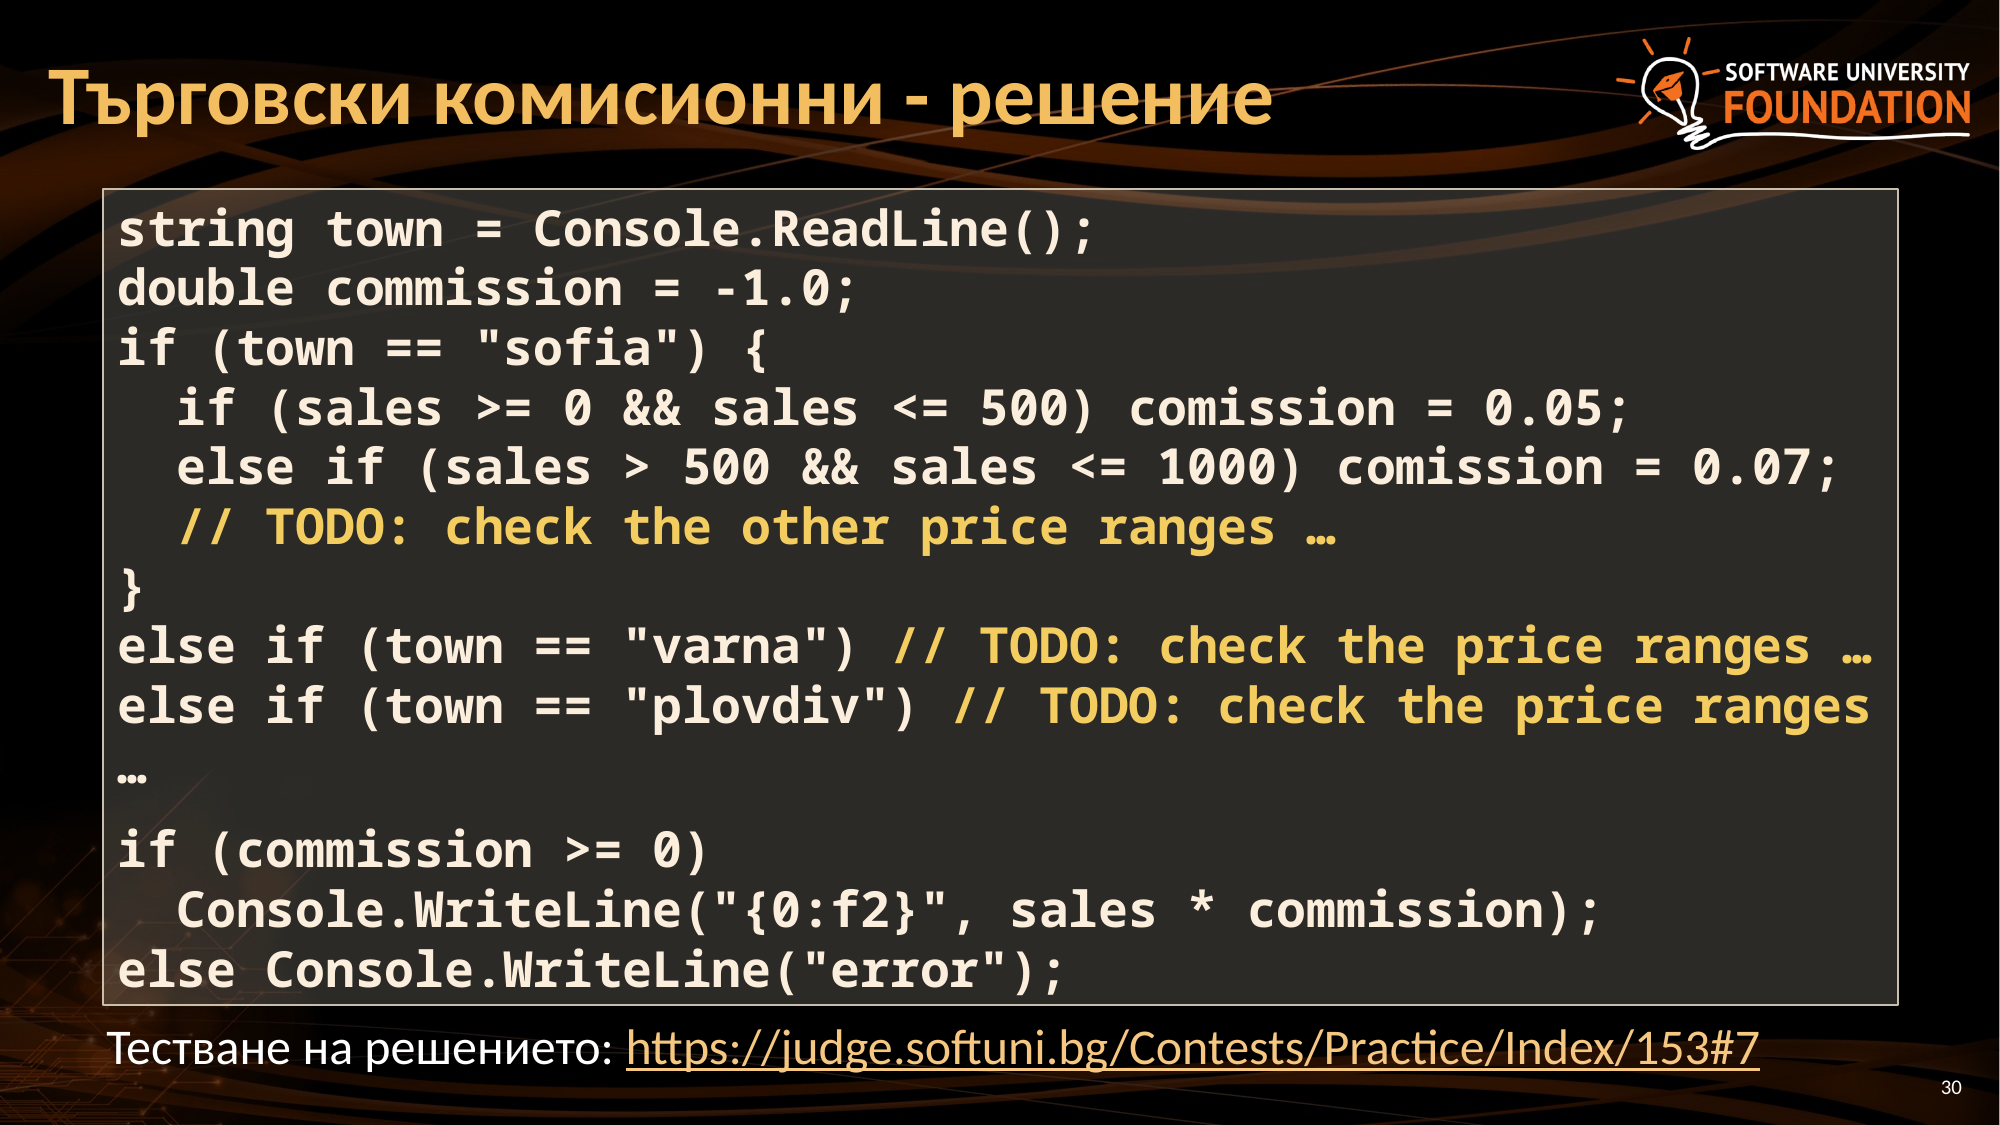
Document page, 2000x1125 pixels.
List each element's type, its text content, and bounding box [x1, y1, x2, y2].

picture [0, 0, 2000, 1125]
text_box Тестване на решението: https://judge.softuni.bg/Contests/Practice/Index/153#7 [91, 1007, 1842, 1083]
title Търговски комисионни - решение [30, 6, 1602, 189]
slide_number 30 [1897, 1070, 1968, 1103]
text_box string town = Console.ReadLine(); double commission = -1.0; if (town == "sofia") { if (sales >= 0 && sales <= 500) comission = 0.05; else if (sales > 500 && sales <= 1000) comission = 0.07; // TODO: check the other price ranges … } else if (town == "varna") // TODO: check the price ranges … else if (town == "plovdiv") // TODO: check the price ranges … if (commission >= 0) Console.WriteLine("{0:f2}", sales * commission); else Console.WriteLine("error"); [102, 188, 1898, 1005]
